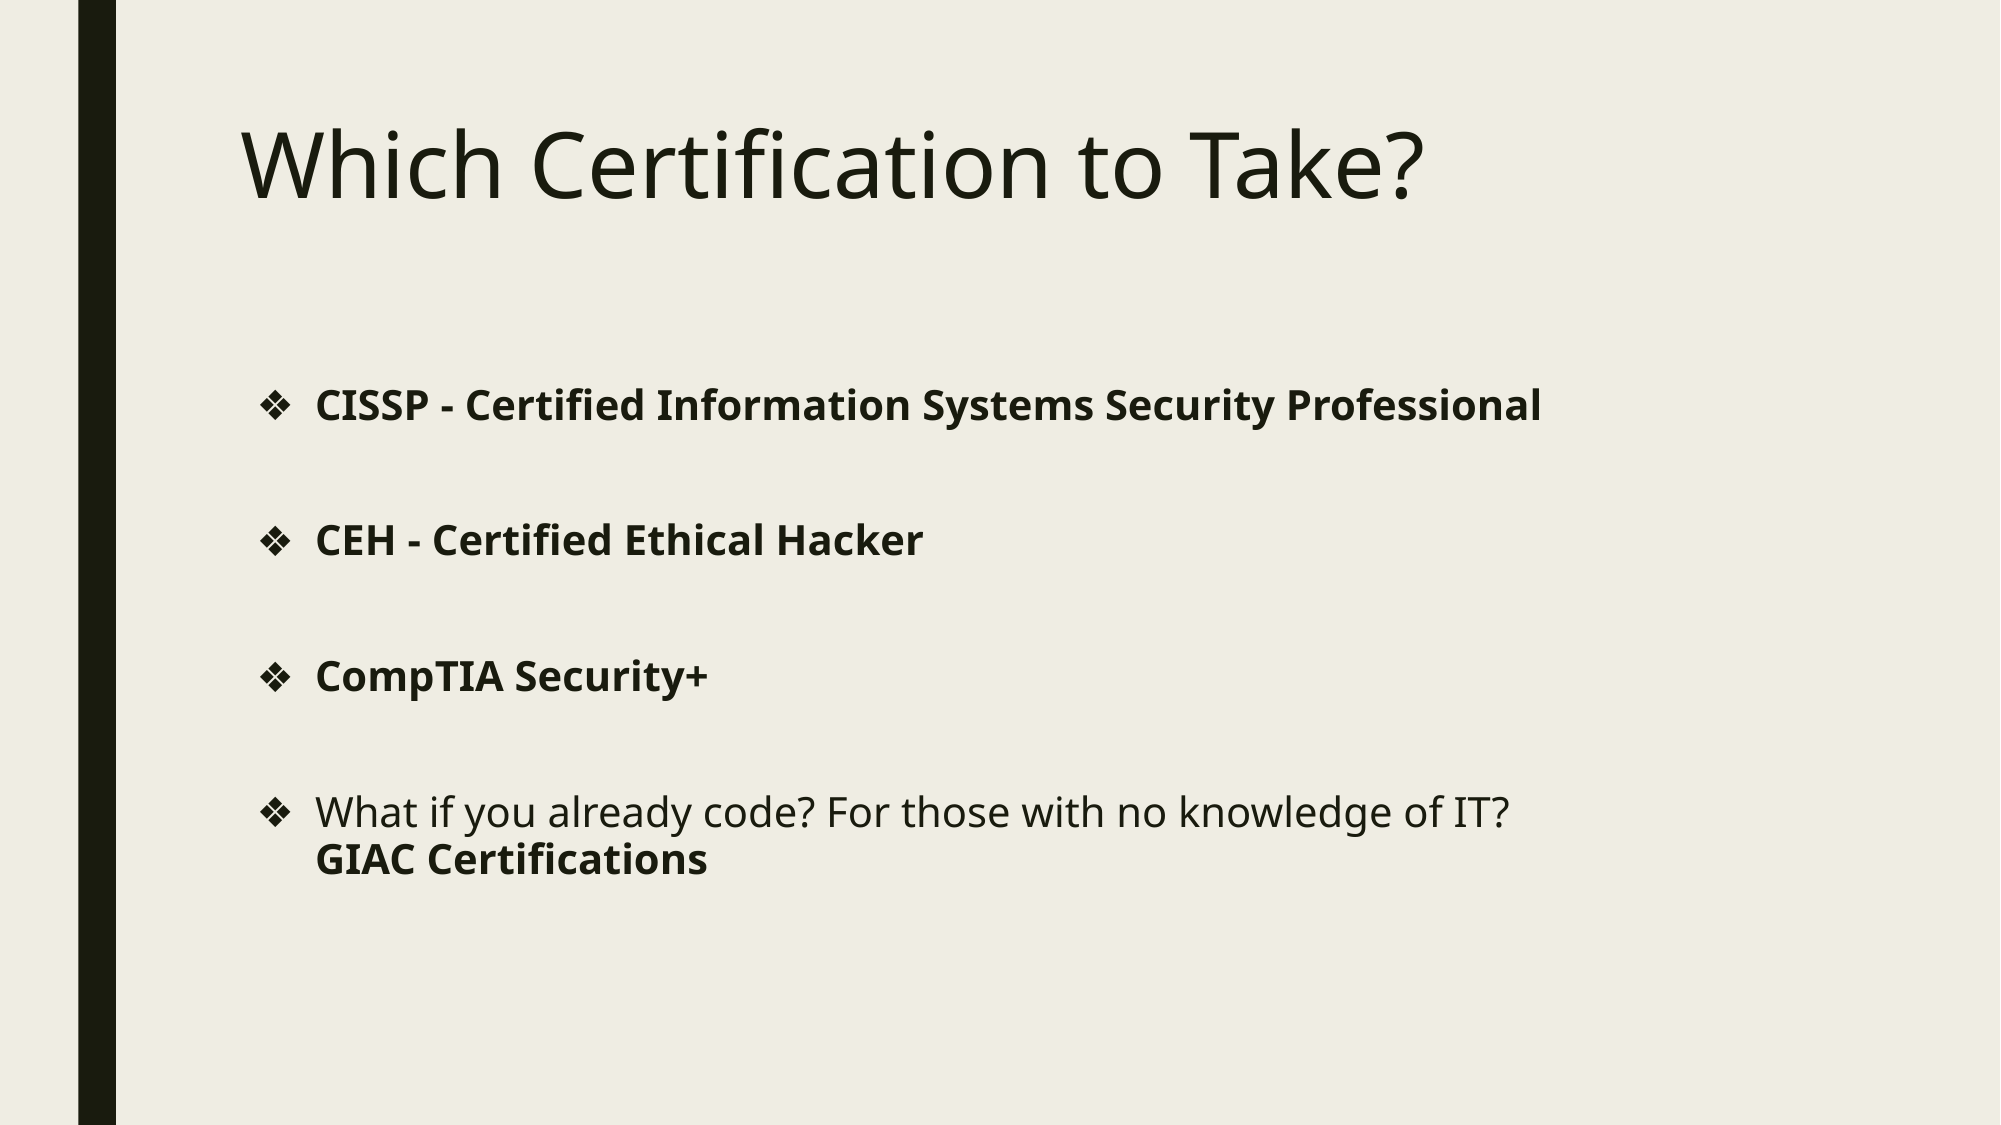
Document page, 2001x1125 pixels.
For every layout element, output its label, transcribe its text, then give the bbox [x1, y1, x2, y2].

list CISSP - Certified Information Systems Security Professional CEH - Certified Ethical Hacker CompTIA Security+ What if you already code? For those with no knowledge of IT? GIAC Certifications [225, 375, 1800, 963]
title Which Certification to Take? [225, 112, 1800, 357]
